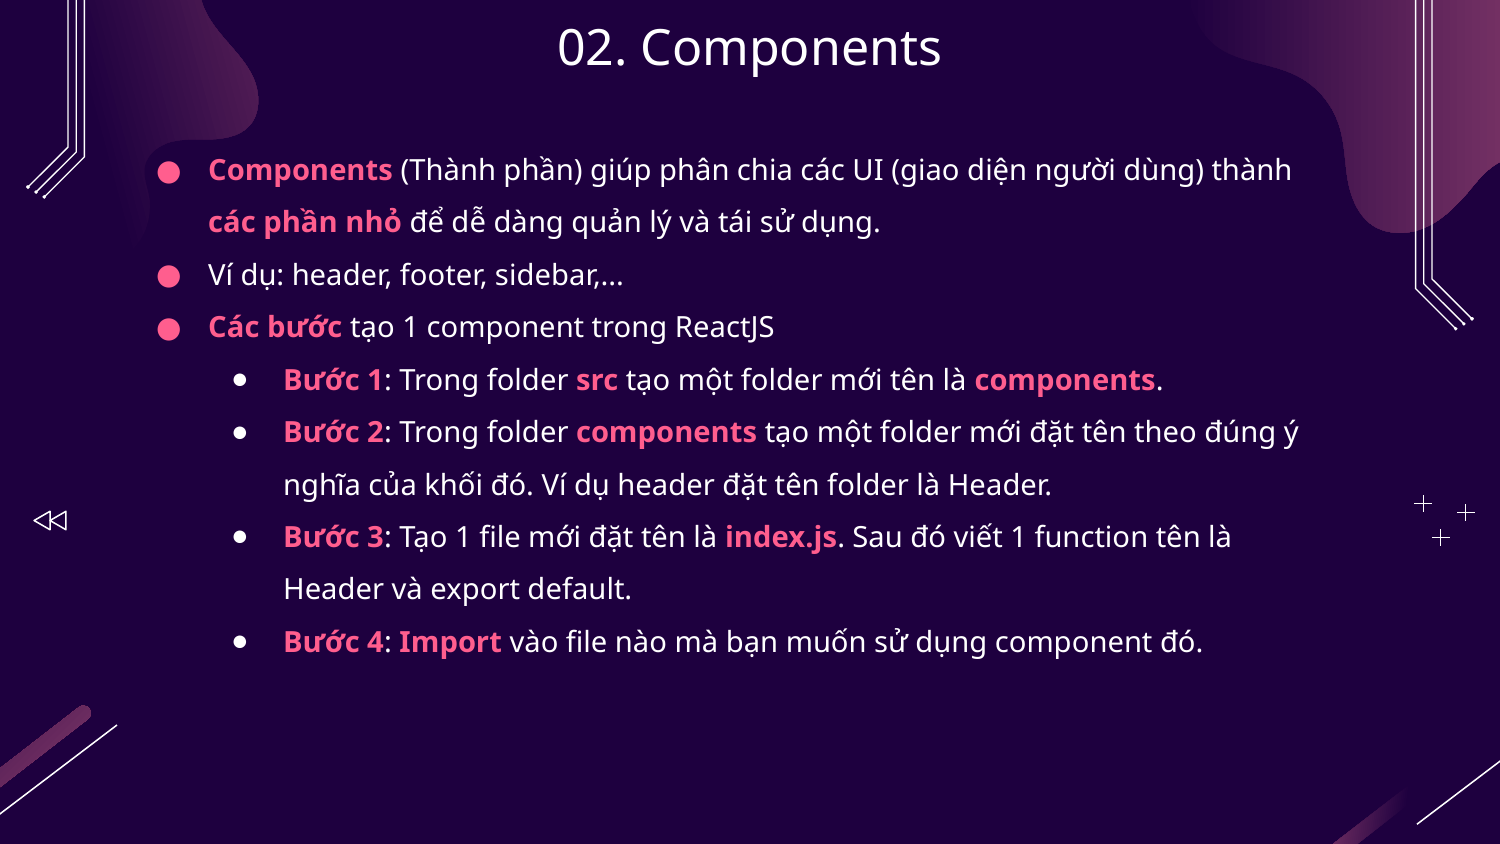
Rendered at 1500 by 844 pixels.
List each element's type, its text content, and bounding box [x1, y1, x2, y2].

subtitle Components (Thành phần) giúp phân chia các UI (giao diện người dùng) thành các phần nhỏ để dễ dàng quản lý và tái sử dụng. Ví dụ: header, footer, sidebar,... Các bước tạo 1 component trong ReactJS Bước 1: Trong folder src tạo một folder mới tên là components. Bước 2: Trong folder components tạo một folder mới đặt tên theo đúng ý nghĩa của khối đó. Ví dụ header đặt tên folder là Header. Bước 3: Tạo 1 file mới đặt tên là index.js. Sau đó viết 1 function tên là Header và export default. Bước 4: Import vào file nào mà bạn muốn sử dụng component đó. [118, 118, 1337, 844]
text_box [278, 229, 1500, 305]
title 02. Components [118, 0, 1382, 94]
